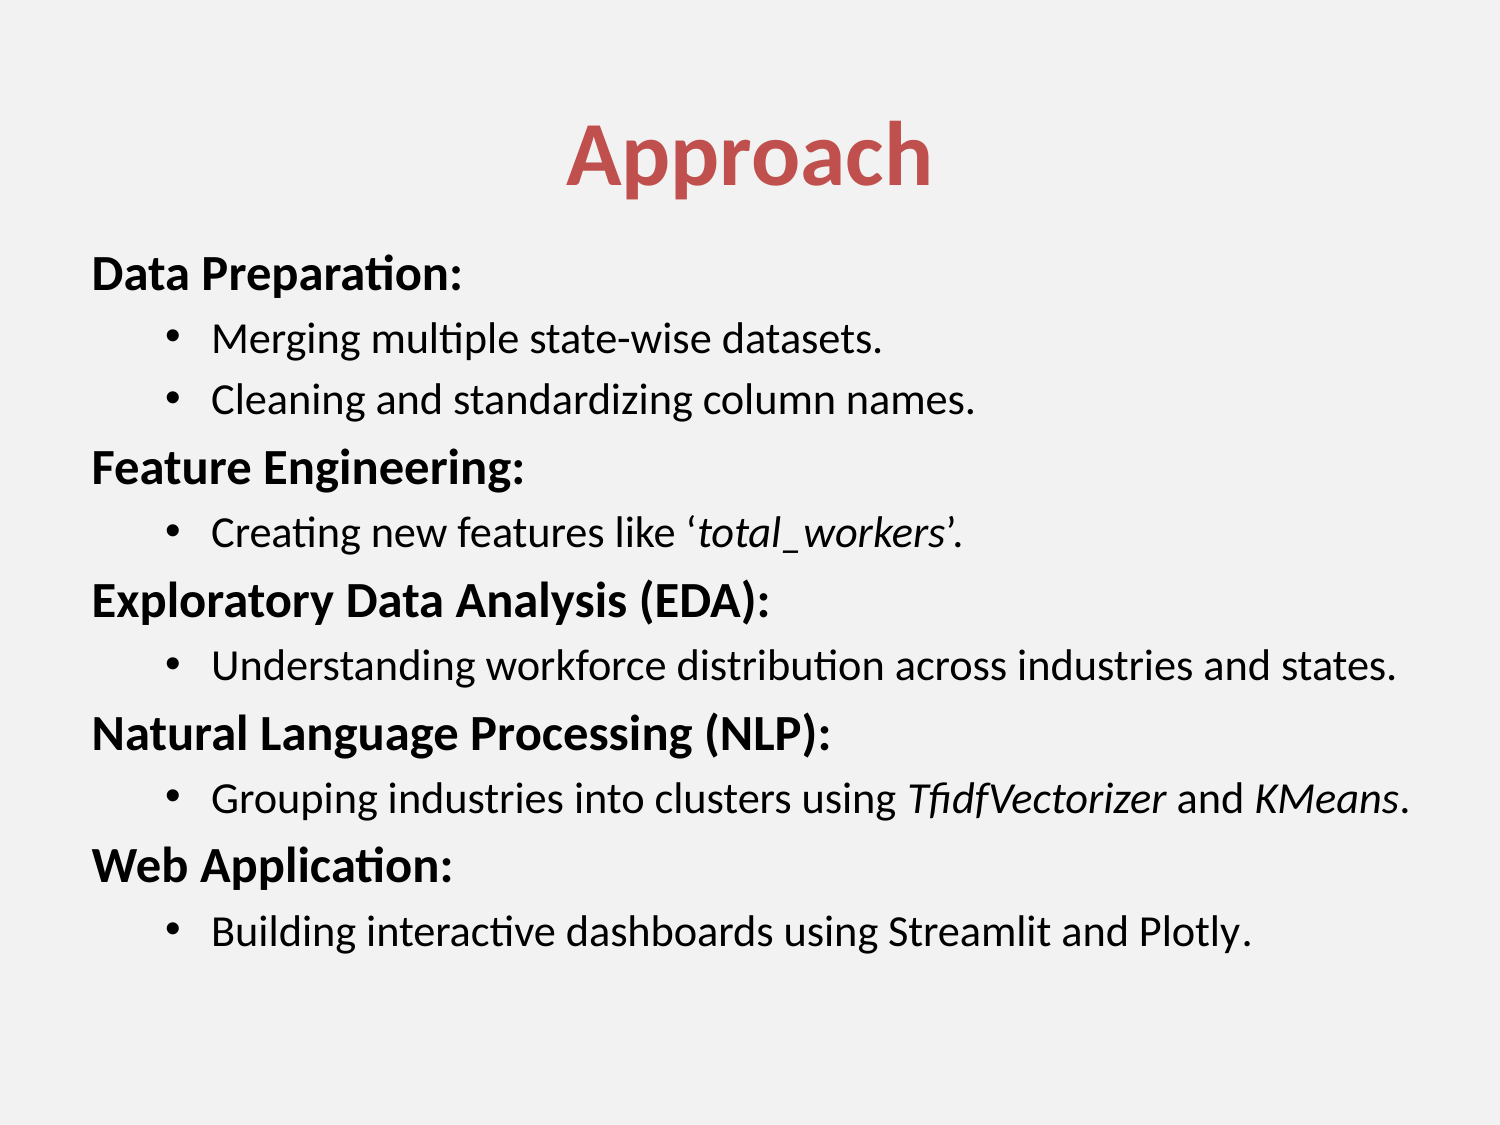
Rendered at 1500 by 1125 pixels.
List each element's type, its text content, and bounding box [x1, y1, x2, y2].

title Approach [75, 90, 1425, 209]
list Data Preparation: Merging multiple state-wise datasets. Cleaning and standardizing column names. Feature Engineering: Creating new features like ‘total_workers’. Exploratory Data Analysis (EDA): Understanding workforce distribution across industries and states. Natural Language Processing (NLP): Grouping industries into clusters using TfidfVectorizer and KMeans. Web Application: Building interactive dashboards using Streamlit and Plotly. [76, 231, 1427, 975]
